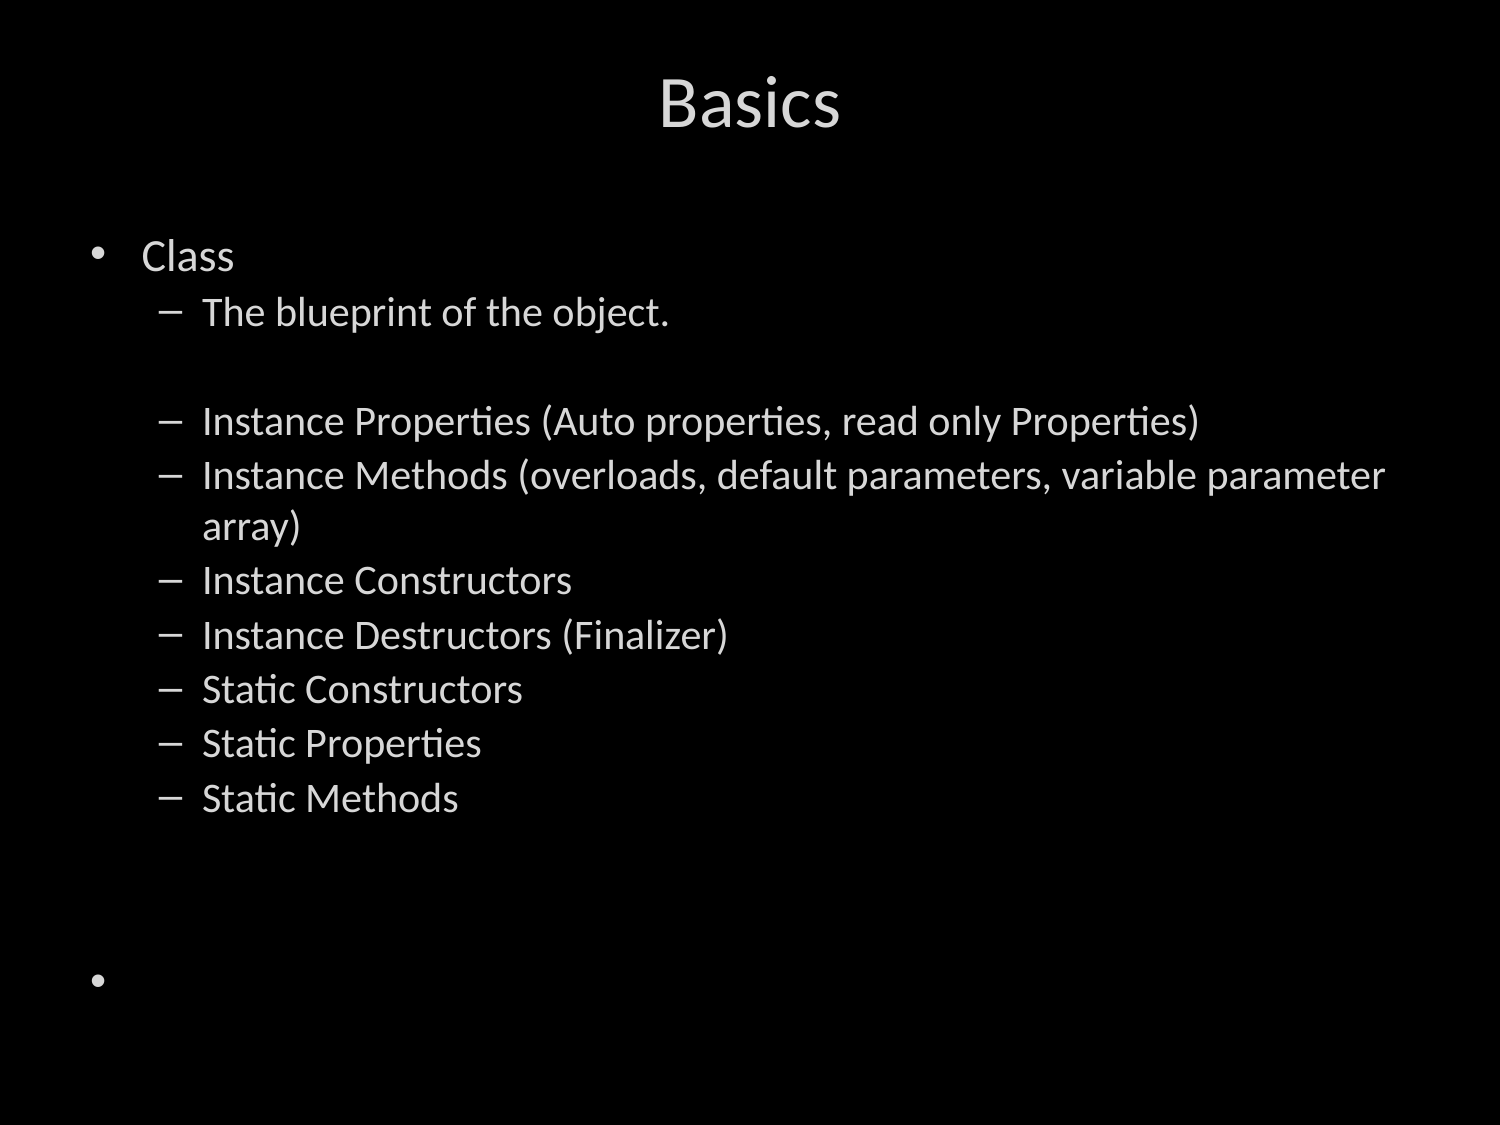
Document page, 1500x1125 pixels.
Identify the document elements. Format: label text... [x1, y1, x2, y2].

title Basics [75, 45, 1425, 150]
list Class The blueprint of the object. Instance Properties (Auto properties, read only Properties) Instance Methods (overloads, default parameters, variable parameter array) Instance Constructors Instance Destructors (Finalizer) Static Constructors Static Properties Static Methods [75, 162, 1425, 1025]
